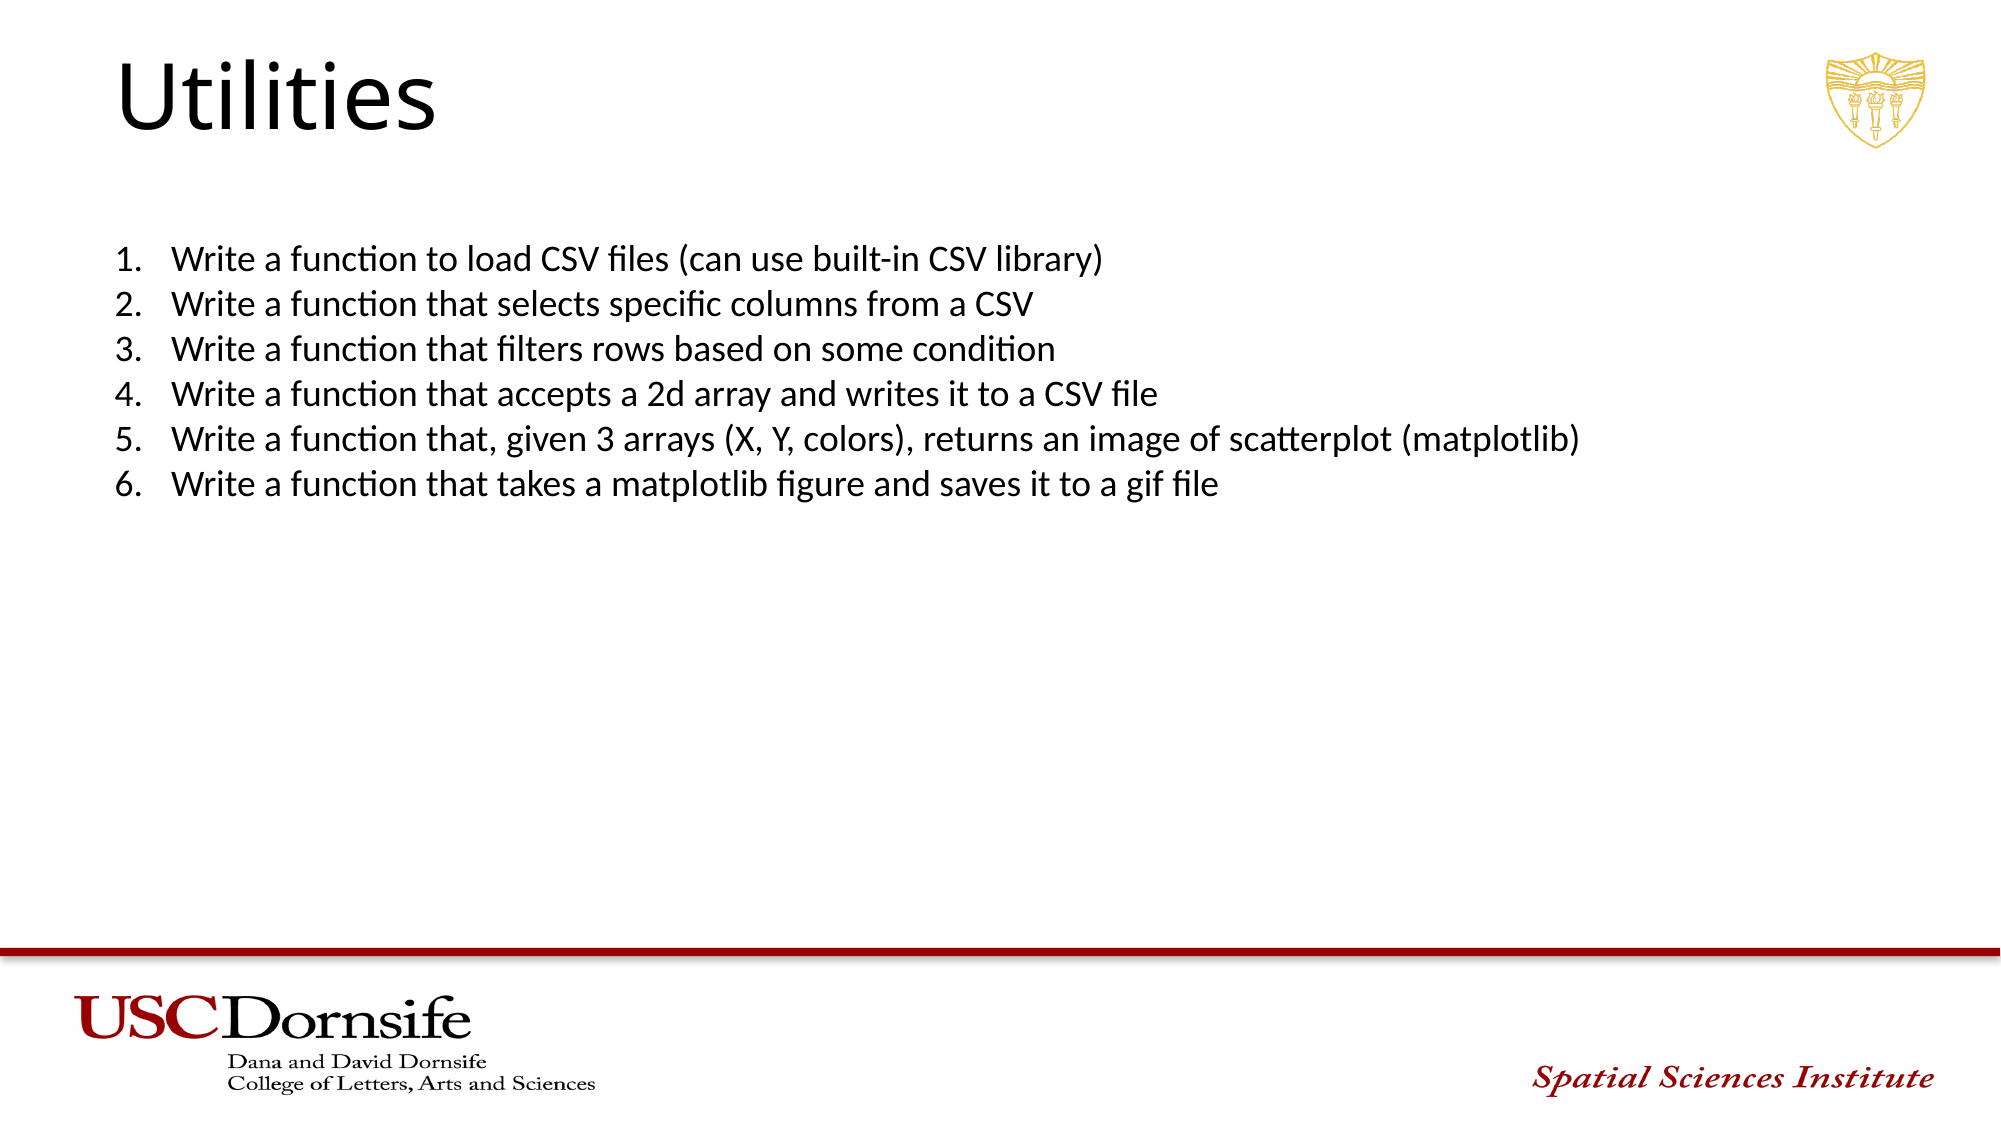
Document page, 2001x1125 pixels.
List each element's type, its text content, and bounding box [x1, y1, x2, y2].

picture [1530, 1060, 1934, 1110]
title Utilities [99, 15, 1900, 186]
picture [1900, 39, 1958, 162]
picture [62, 975, 603, 1110]
text_box Write a function to load CSV files (can use built-in CSV library) Write a function that selects specific columns from a CSV Write a function that filters rows based on some condition Write a function that accepts a 2d array and writes it to a CSV file Write a function that, given 3 arrays (X, Y, colors), returns an image of scatterplot (matplotlib) Write a function that takes a matplotlib figure and saves it to a gif file [99, 226, 1761, 557]
